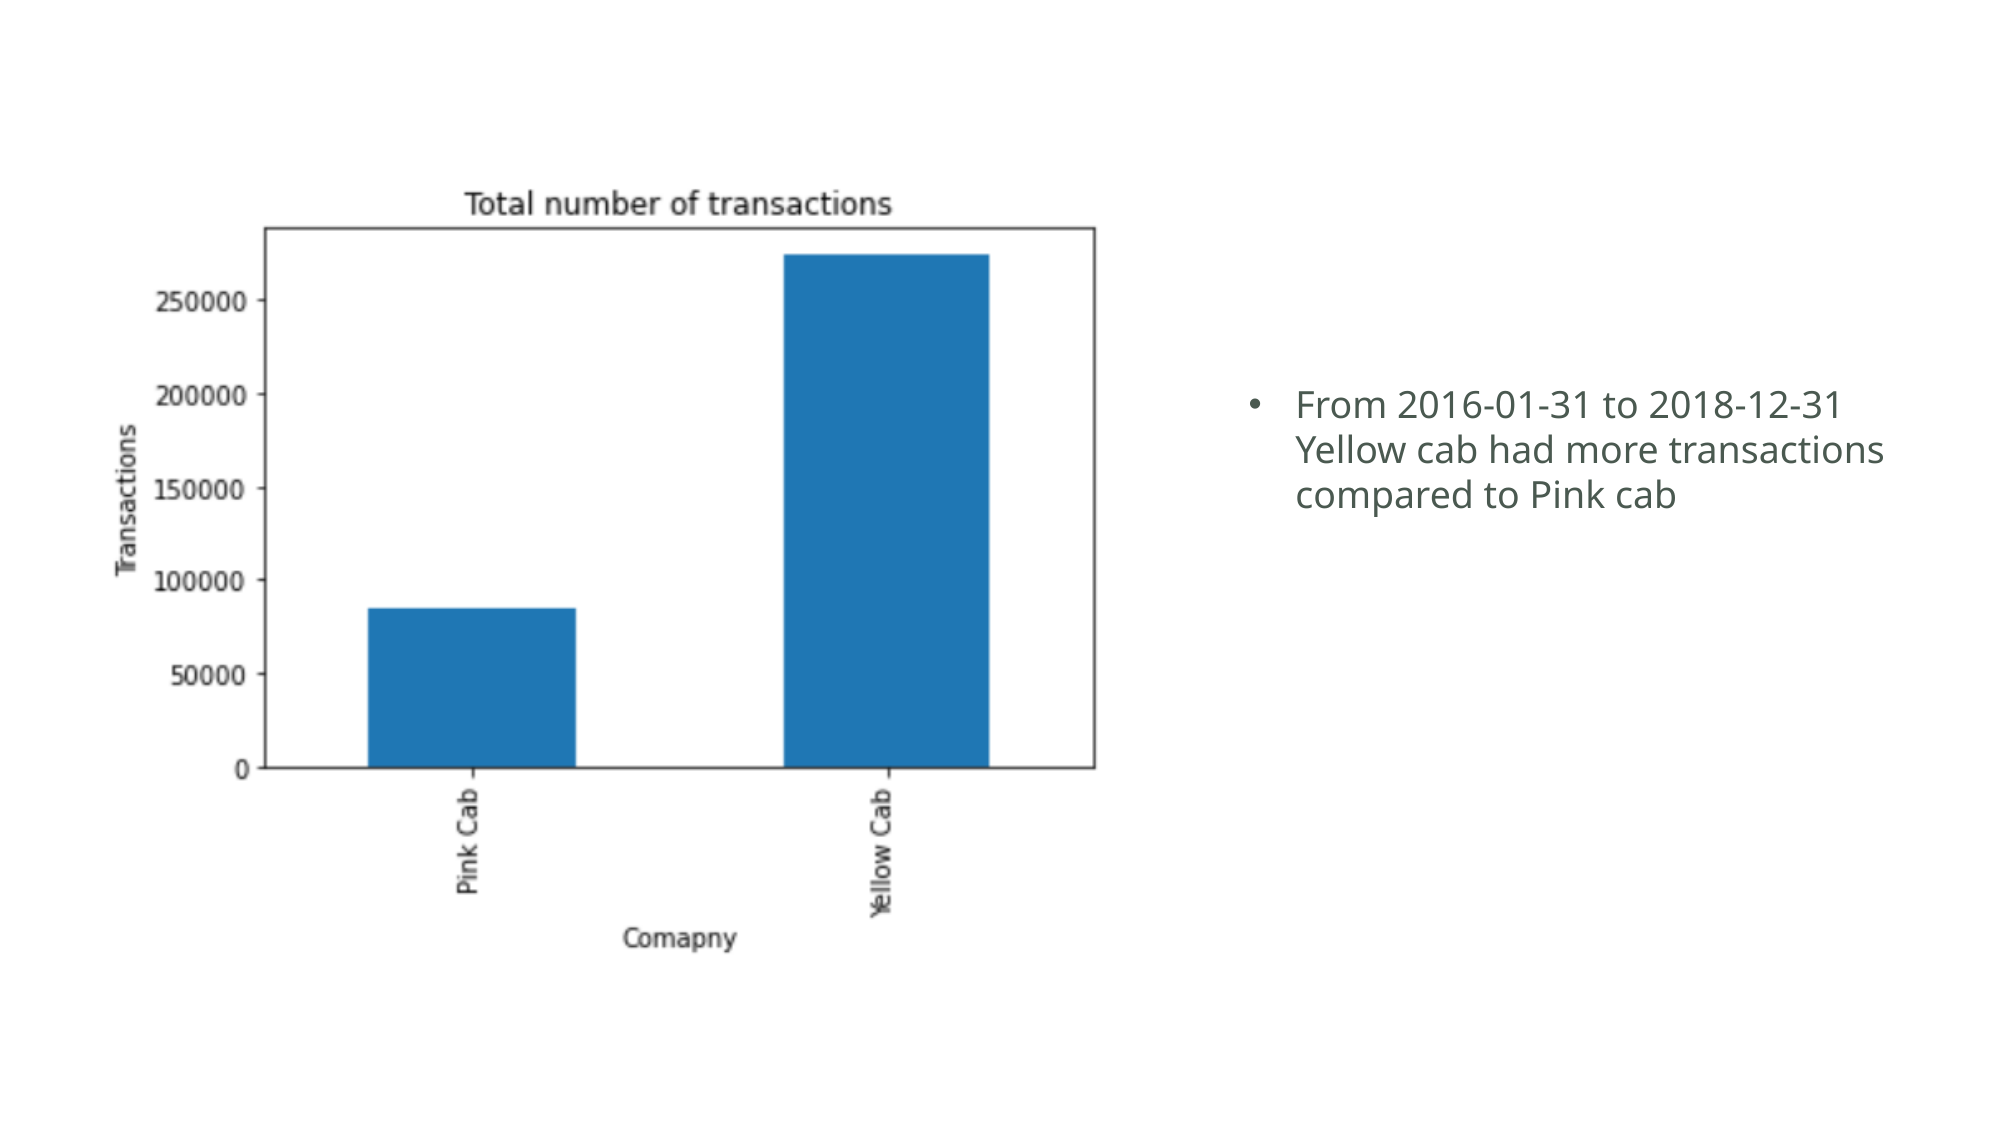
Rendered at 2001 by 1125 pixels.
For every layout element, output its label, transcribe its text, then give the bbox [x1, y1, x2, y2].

text_box From 2016-01-31 to 2018-12-31 Yellow cab had more transactions compared to Pink cab [1233, 373, 1949, 523]
picture [34, 140, 1167, 985]
